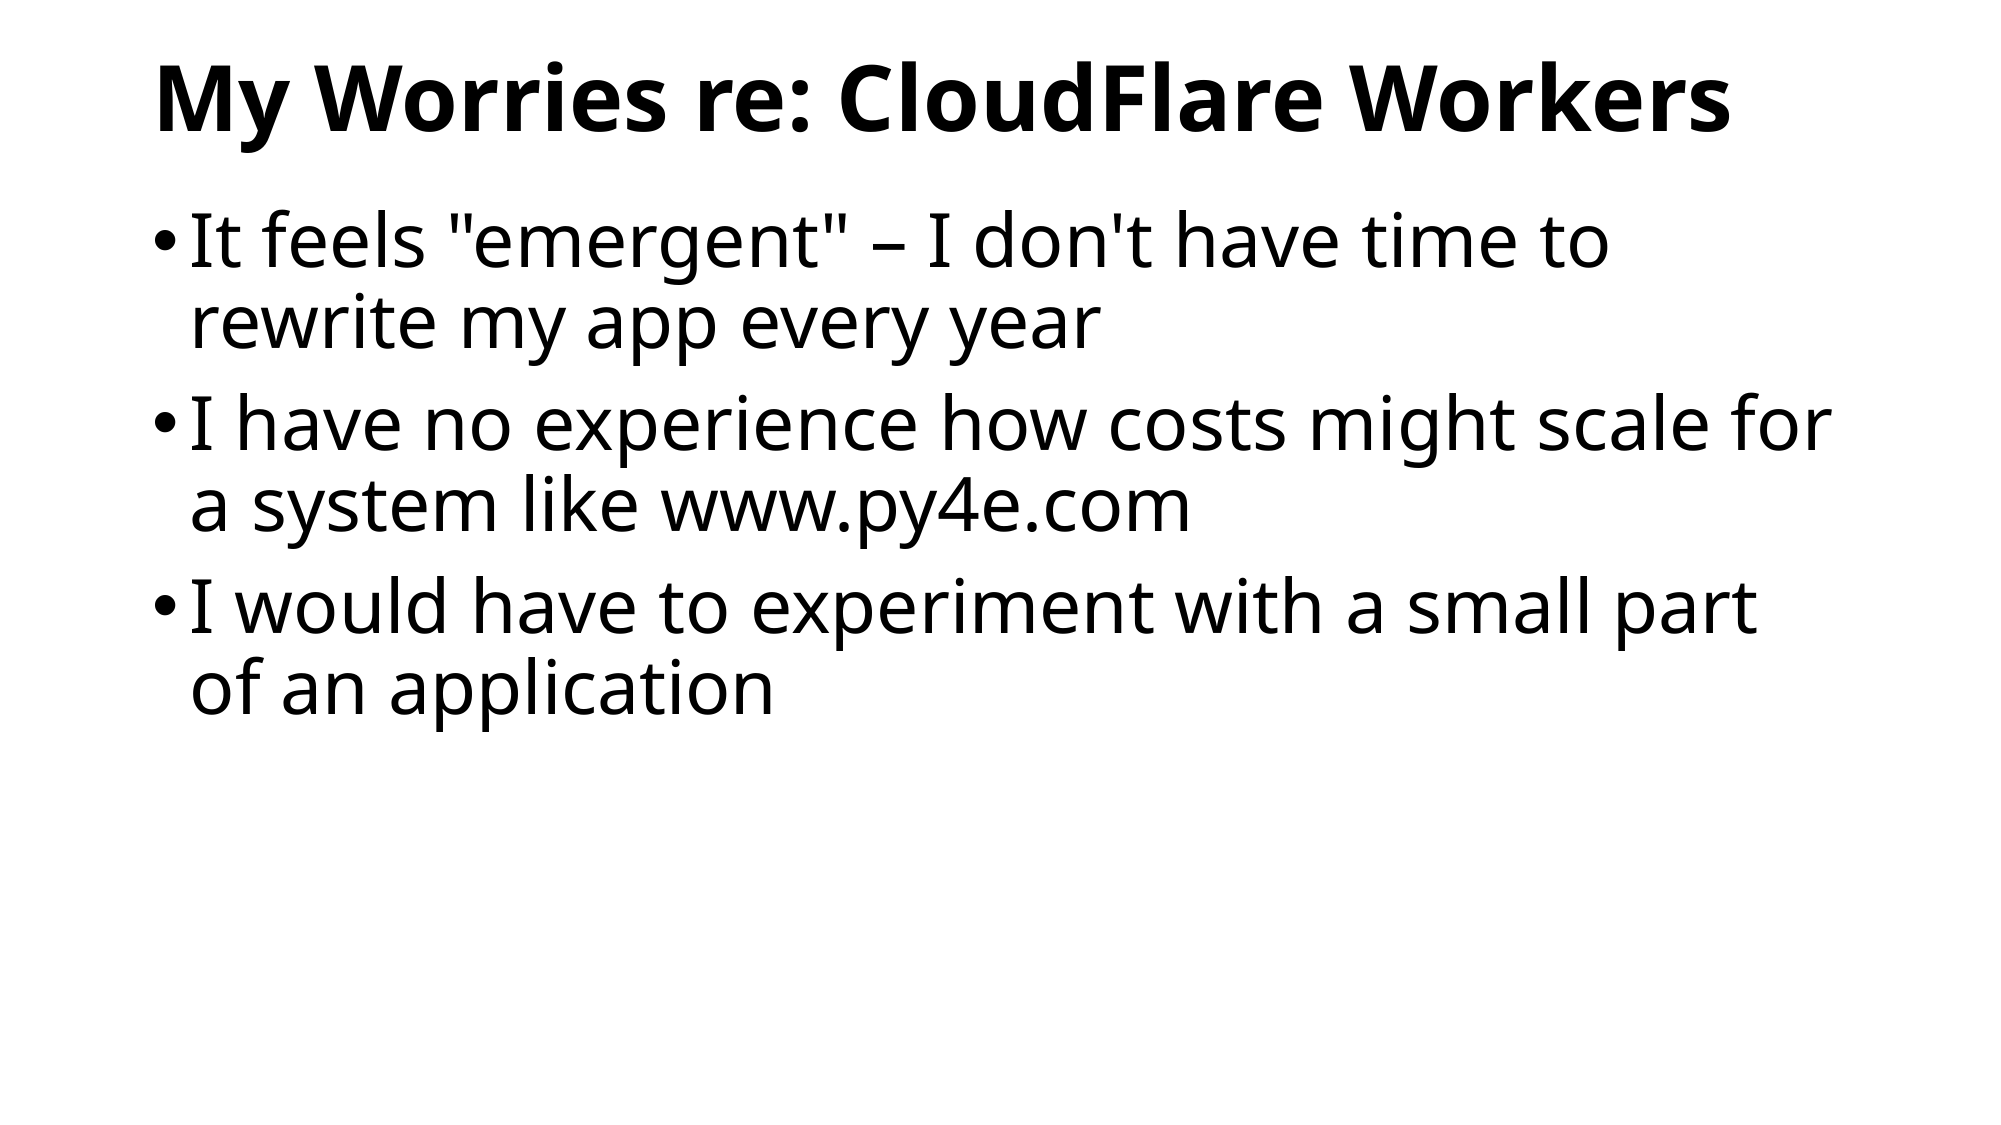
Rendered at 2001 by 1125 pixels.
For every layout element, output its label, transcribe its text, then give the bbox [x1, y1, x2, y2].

title My Worries re: CloudFlare Workers [137, 40, 1863, 164]
list It feels "emergent" – I don't have time to rewrite my app every year I have no experience how costs might scale for a system like www.py4e.com I would have to experiment with a small part of an application [137, 195, 1863, 973]
